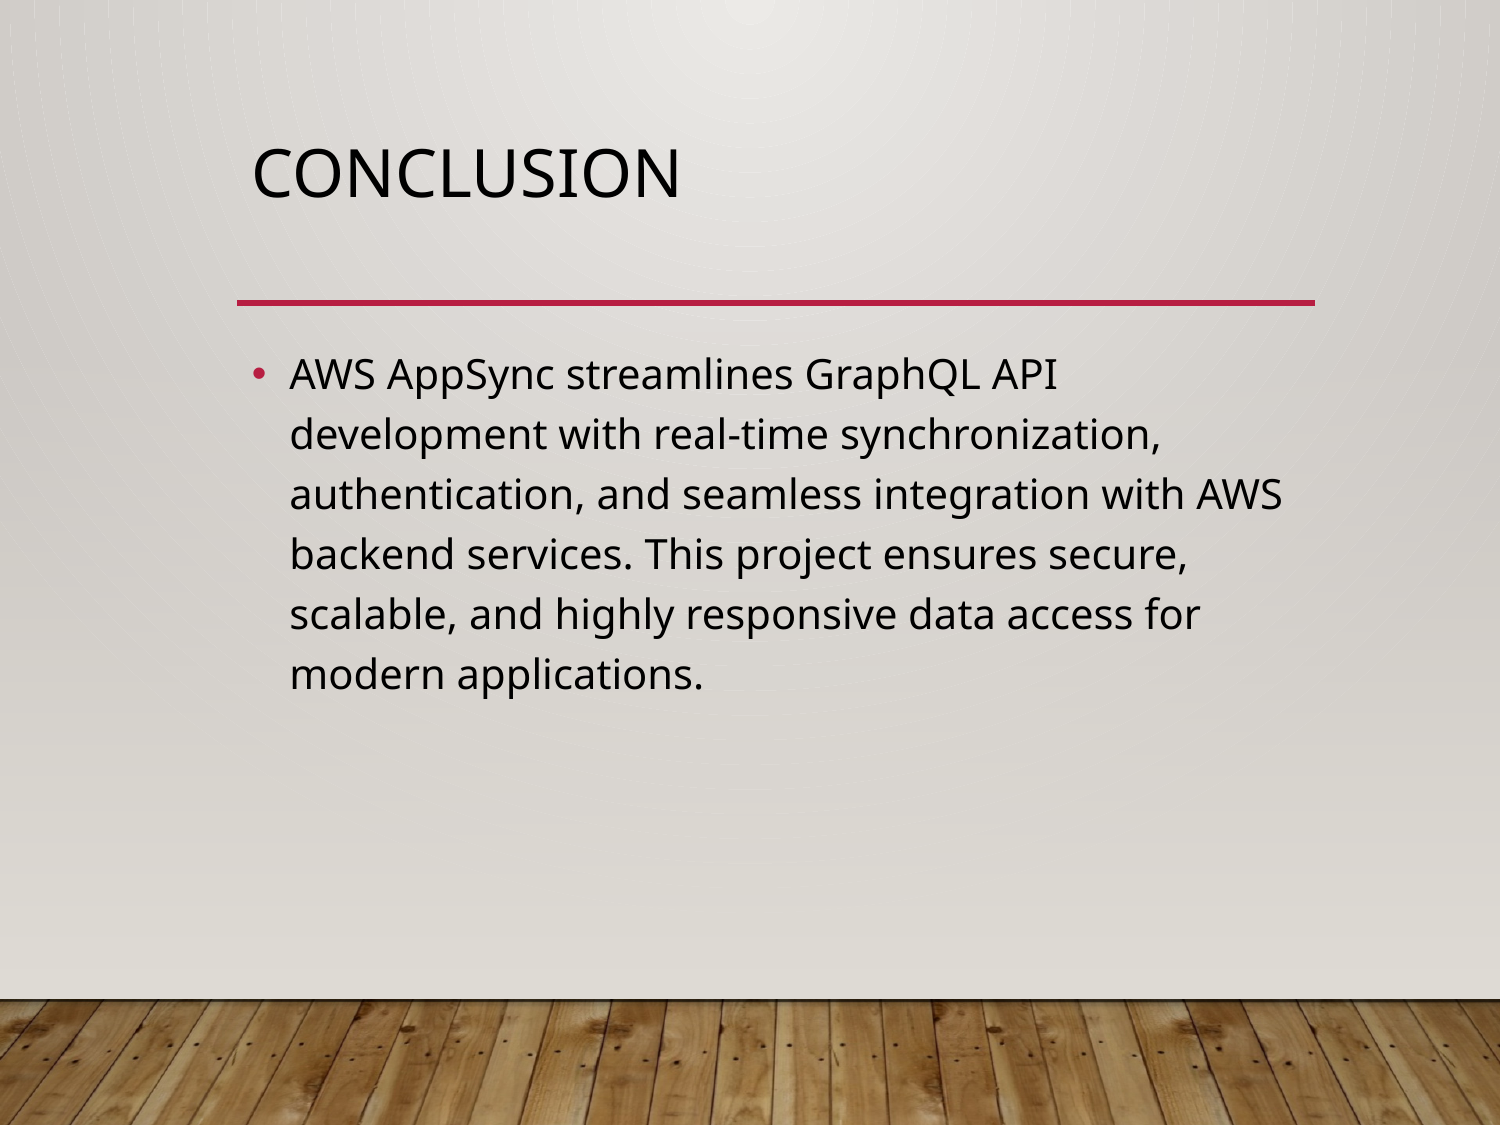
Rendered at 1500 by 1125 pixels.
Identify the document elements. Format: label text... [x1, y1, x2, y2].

title Conclusion [236, 131, 1315, 305]
list AWS AppSync streamlines GraphQL API development with real-time synchronization, authentication, and seamless integration with AWS backend services. This project ensures secure, scalable, and highly responsive data access for modern applications. [236, 330, 1315, 897]
picture [0, 999, 1500, 1125]
